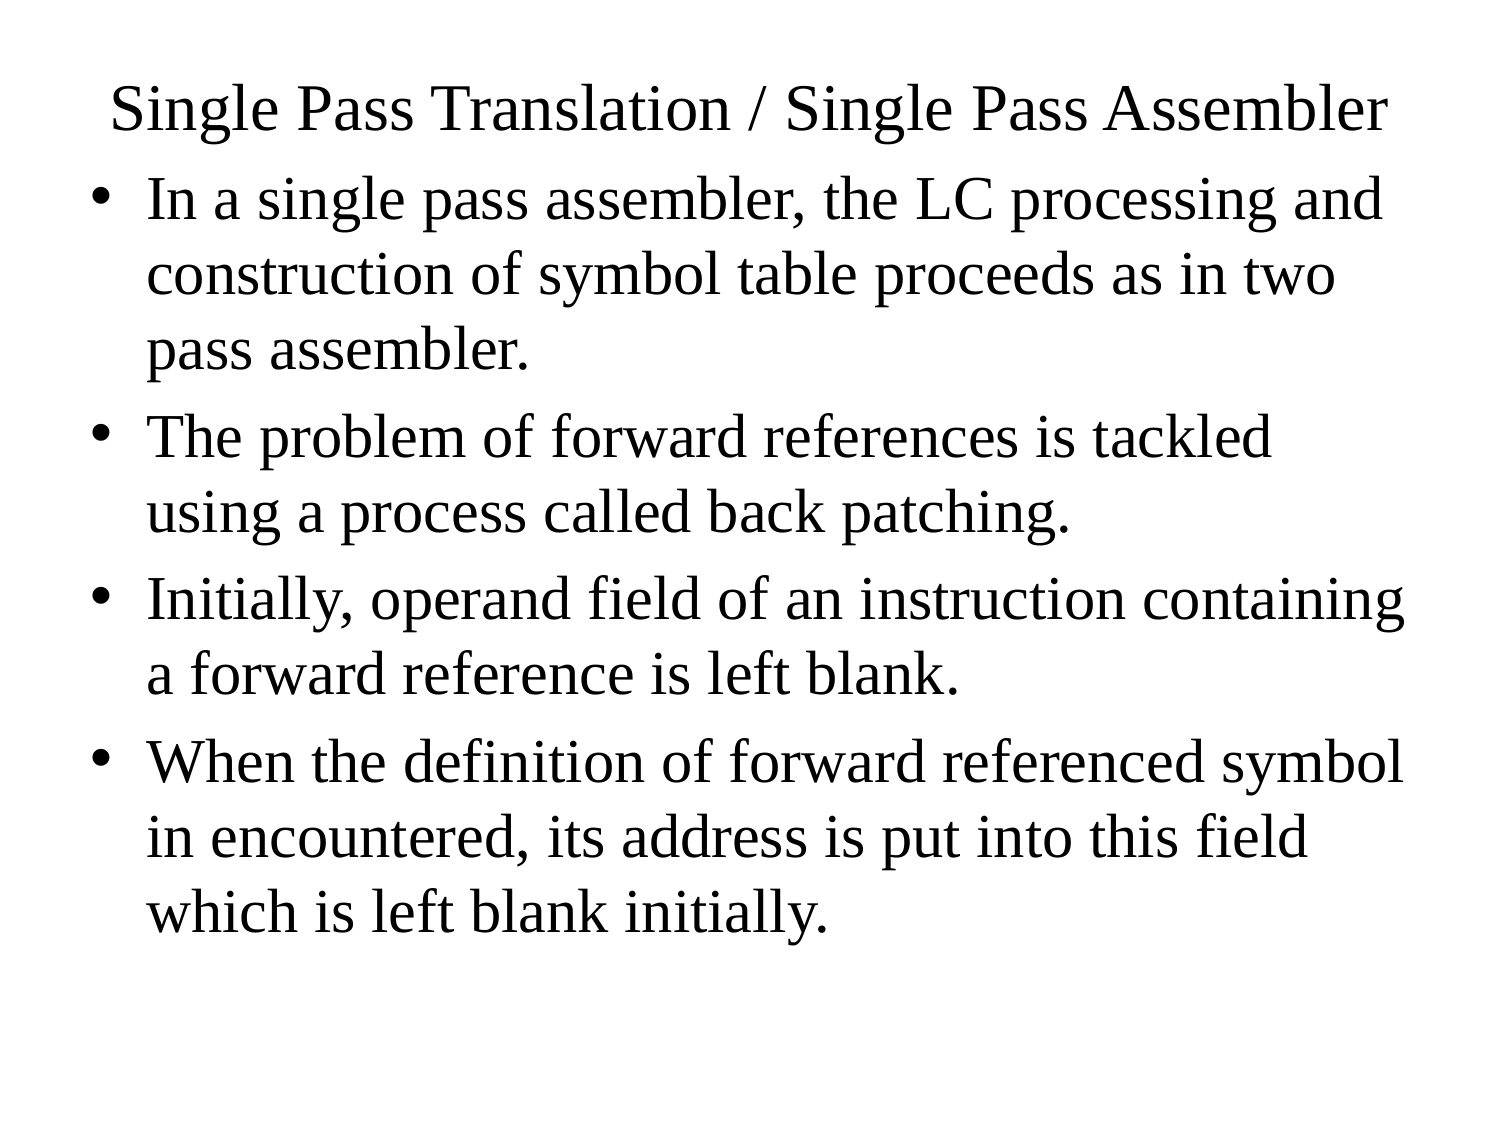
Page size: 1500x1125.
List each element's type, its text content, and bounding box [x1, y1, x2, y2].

list In a single pass assembler, the LC processing and construction of symbol table proceeds as in two pass assembler. The problem of forward references is tackled using a process called back patching. Initially, operand field of an instruction containing a forward reference is left blank. When the definition of forward referenced symbol in encountered, its address is put into this field which is left blank initially. [75, 149, 1425, 1005]
title Single Pass Translation / Single Pass Assembler [75, 45, 1425, 149]
